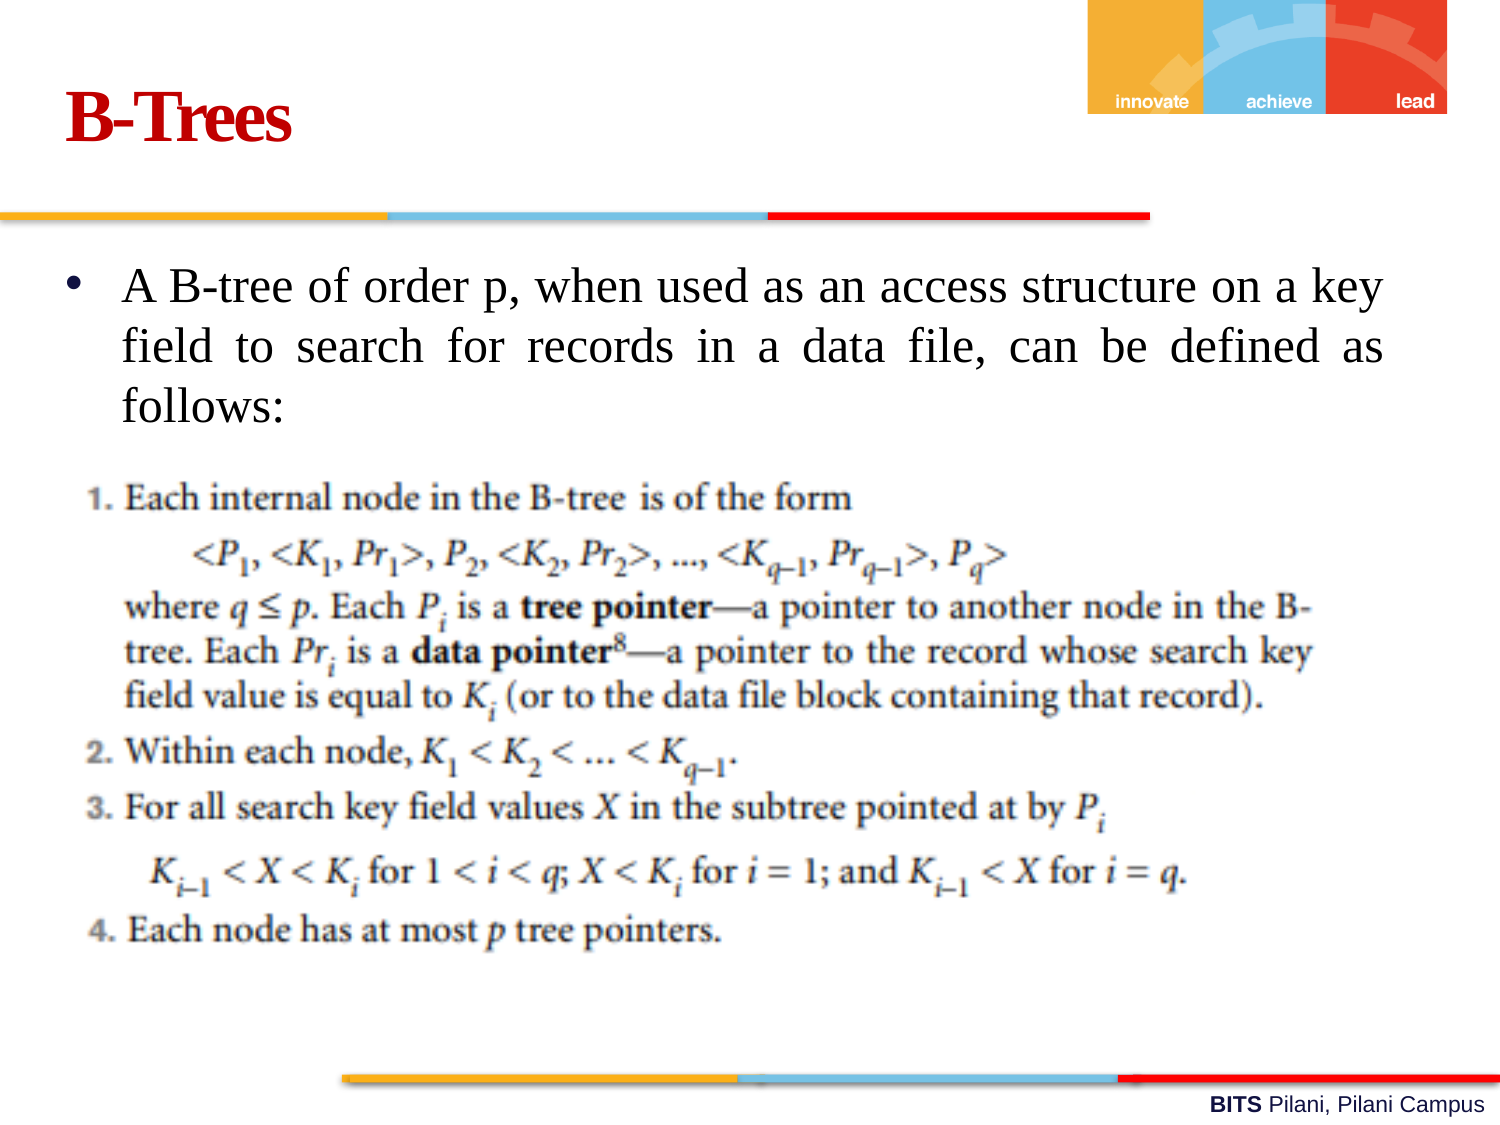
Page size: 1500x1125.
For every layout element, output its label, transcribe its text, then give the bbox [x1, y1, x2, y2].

picture [54, 466, 1344, 987]
picture [1087, 0, 1448, 114]
list B-Trees [50, 24, 1088, 213]
list A B-tree of order p, when used as an access structure on a key field to search for records in a data file, can be defined as follows: [50, 245, 1400, 988]
